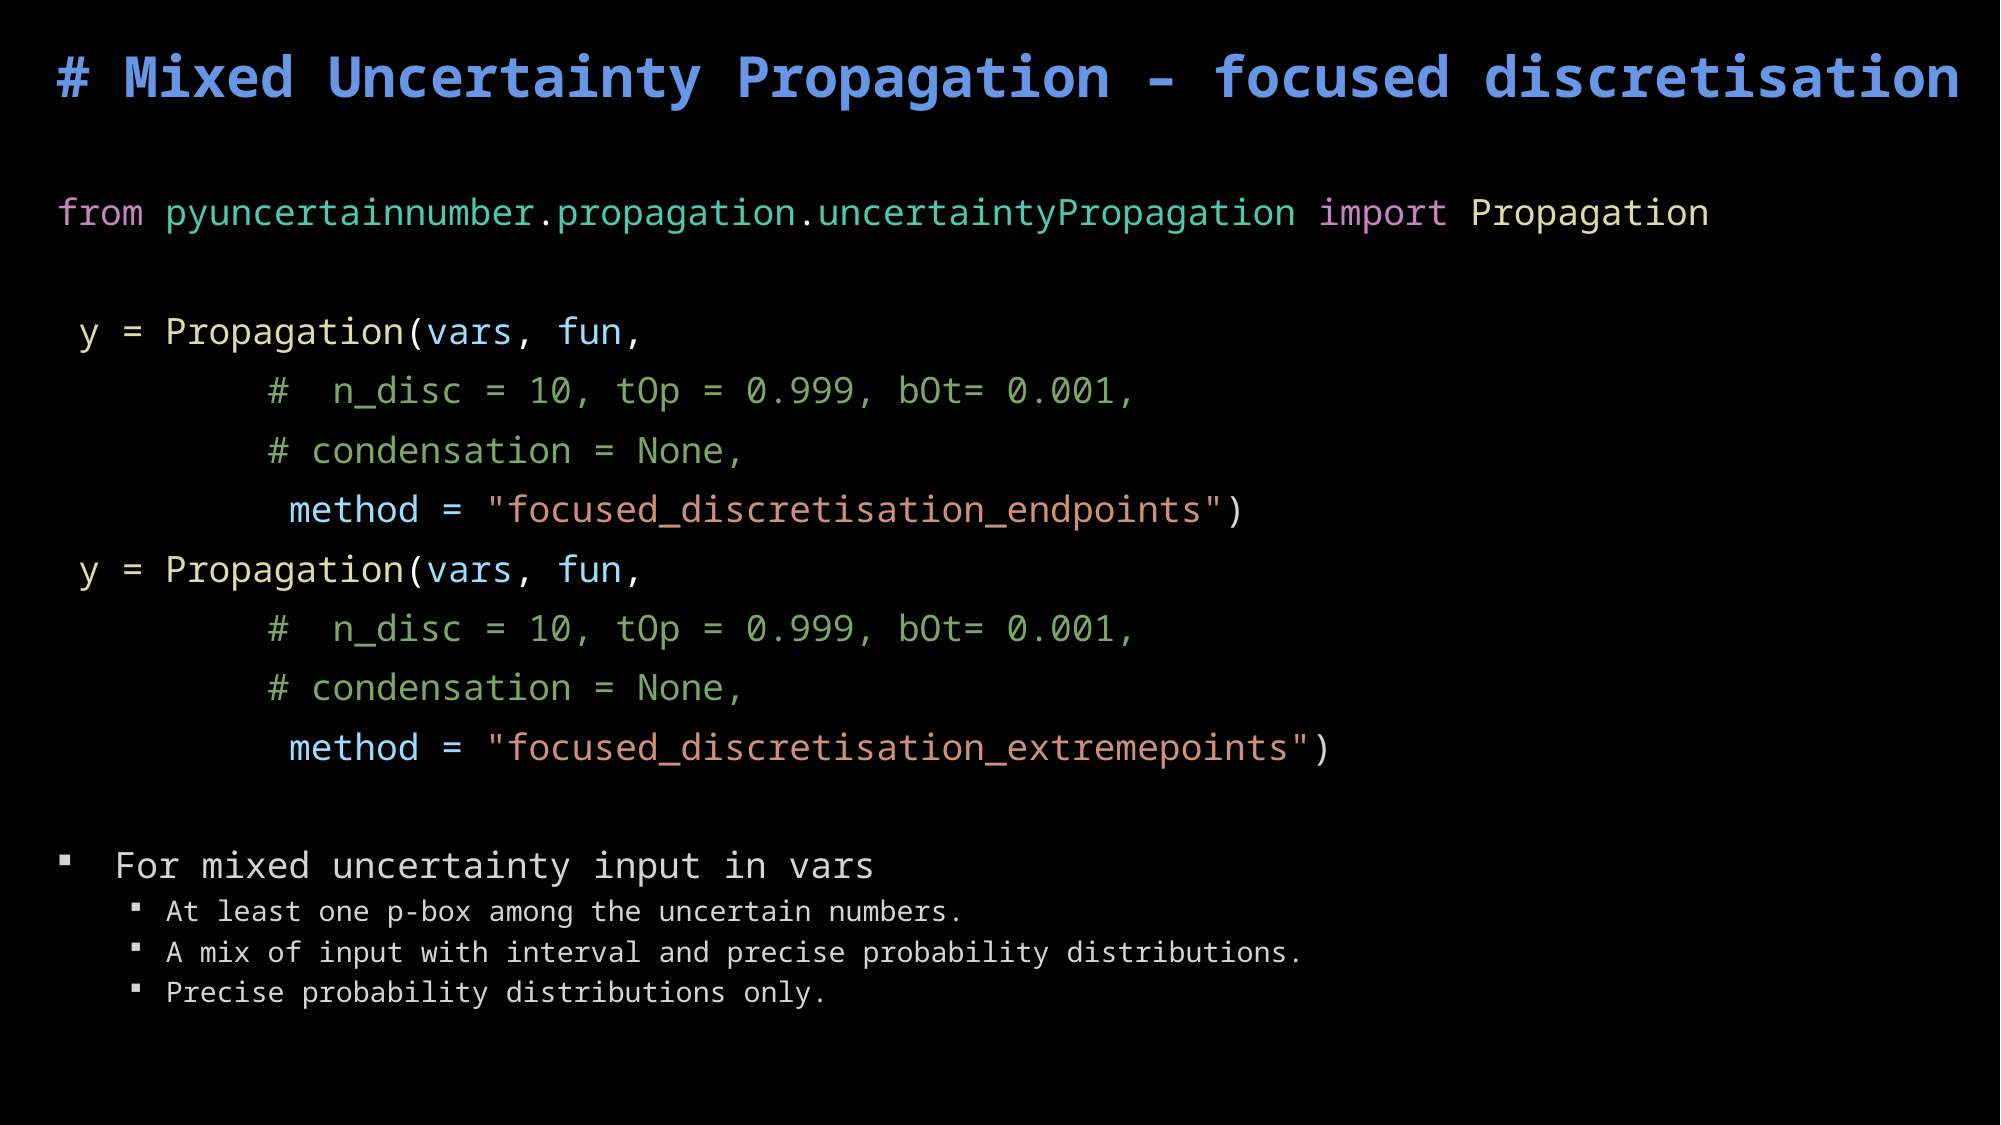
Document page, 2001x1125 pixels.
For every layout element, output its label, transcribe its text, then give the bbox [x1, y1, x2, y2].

list # Mixed Uncertainty Propagation – focused discretisation from pyuncertainnumber.propagation.uncertaintyPropagation import Propagation y = Propagation(vars, fun, # n_disc = 10, tOp = 0.999, bOt= 0.001, # condensation = None, method = "focused_discretisation_endpoints") y = Propagation(vars, fun, # n_disc = 10, tOp = 0.999, bOt= 0.001, # condensation = None, method = "focused_discretisation_extremepoints") For mixed uncertainty input in vars At least one p-box among the uncertain numbers. A mix of input with interval and precise probability distributions. Precise probability distributions only. [41, 41, 1989, 1057]
